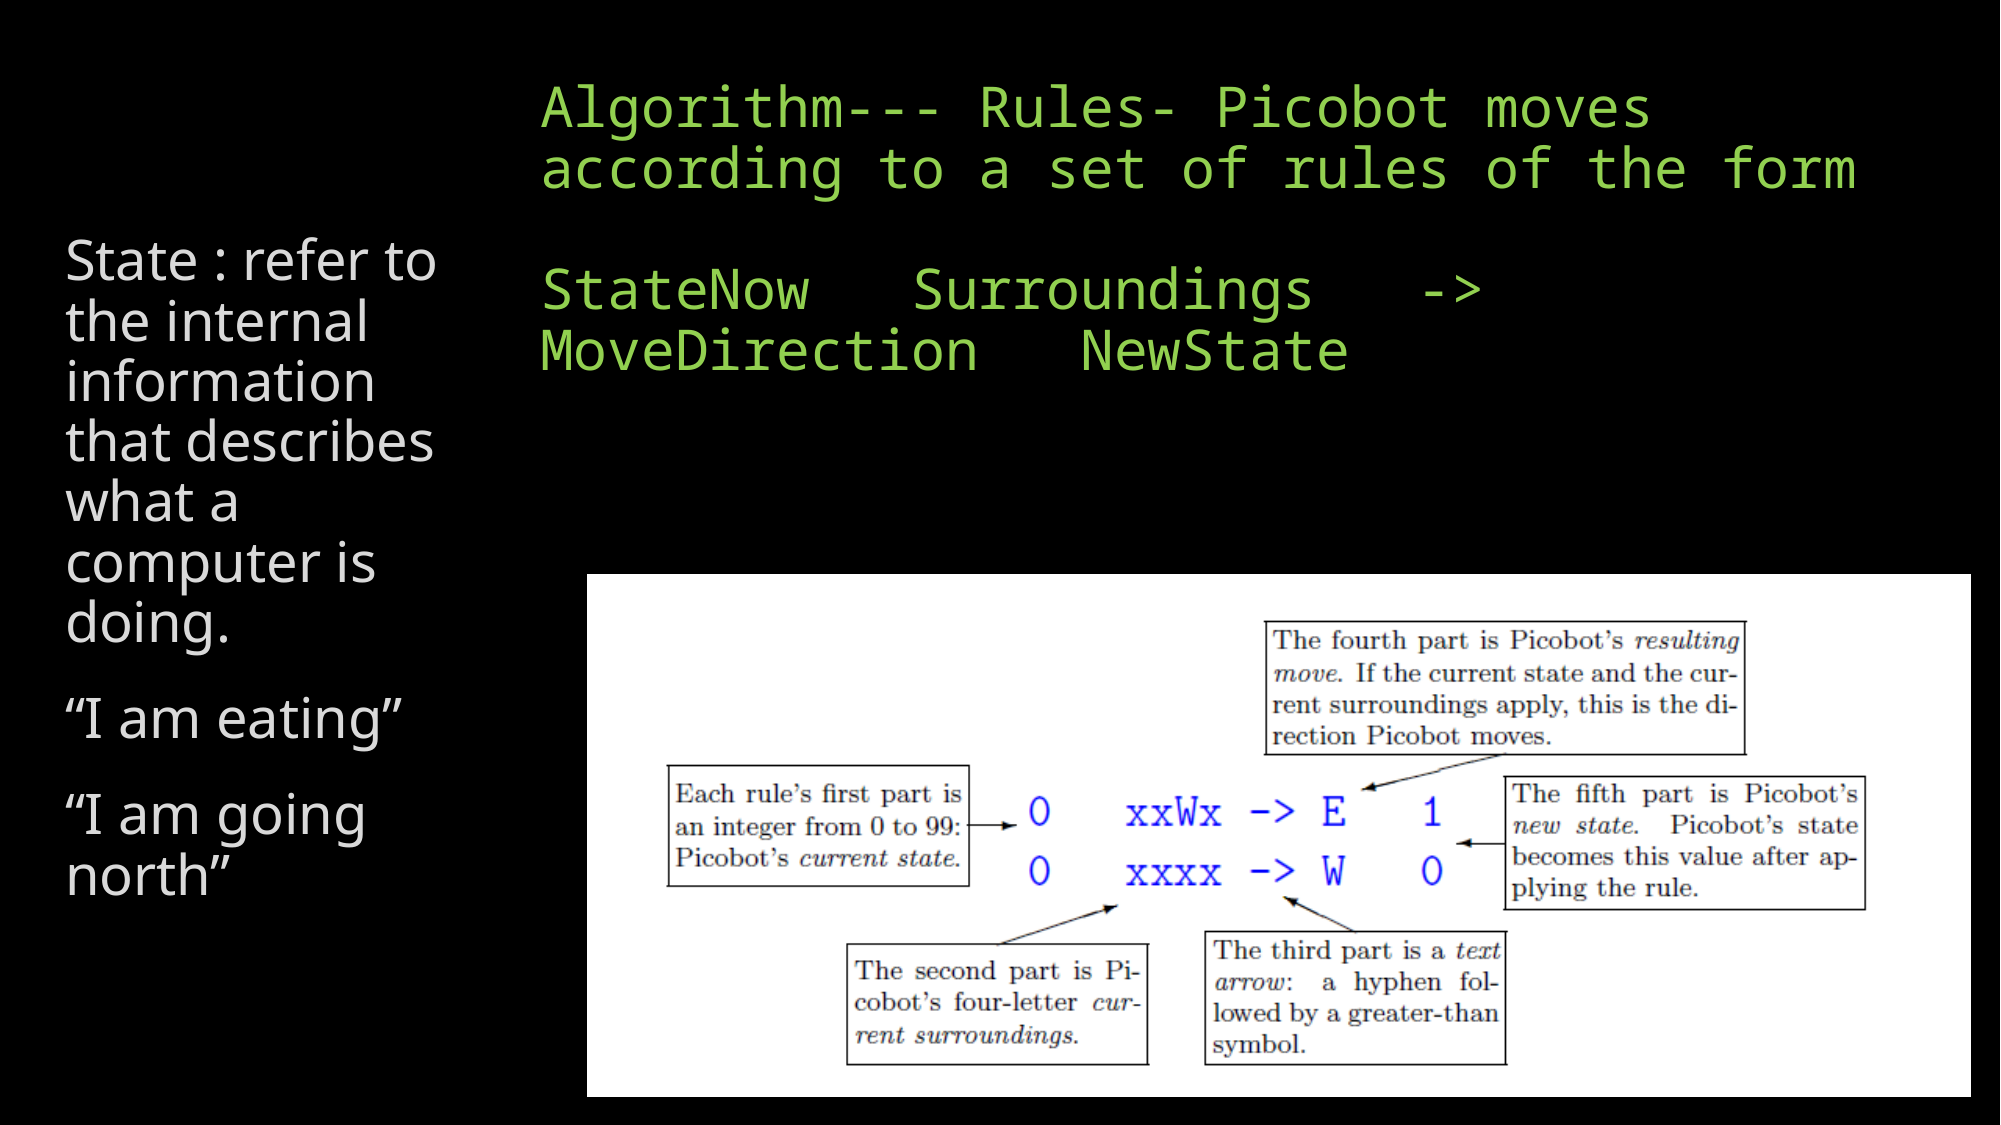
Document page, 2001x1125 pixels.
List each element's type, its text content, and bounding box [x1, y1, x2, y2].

title Algorithm--- Rules- Picobot moves according to a set of rules of the form StateNow Surroundings -> MoveDirection NewState [525, 3, 1900, 475]
list State : refer to the internal information that describes what a computer is doing. “I am eating” “I am going north” [50, 224, 463, 925]
picture [587, 574, 1971, 1097]
